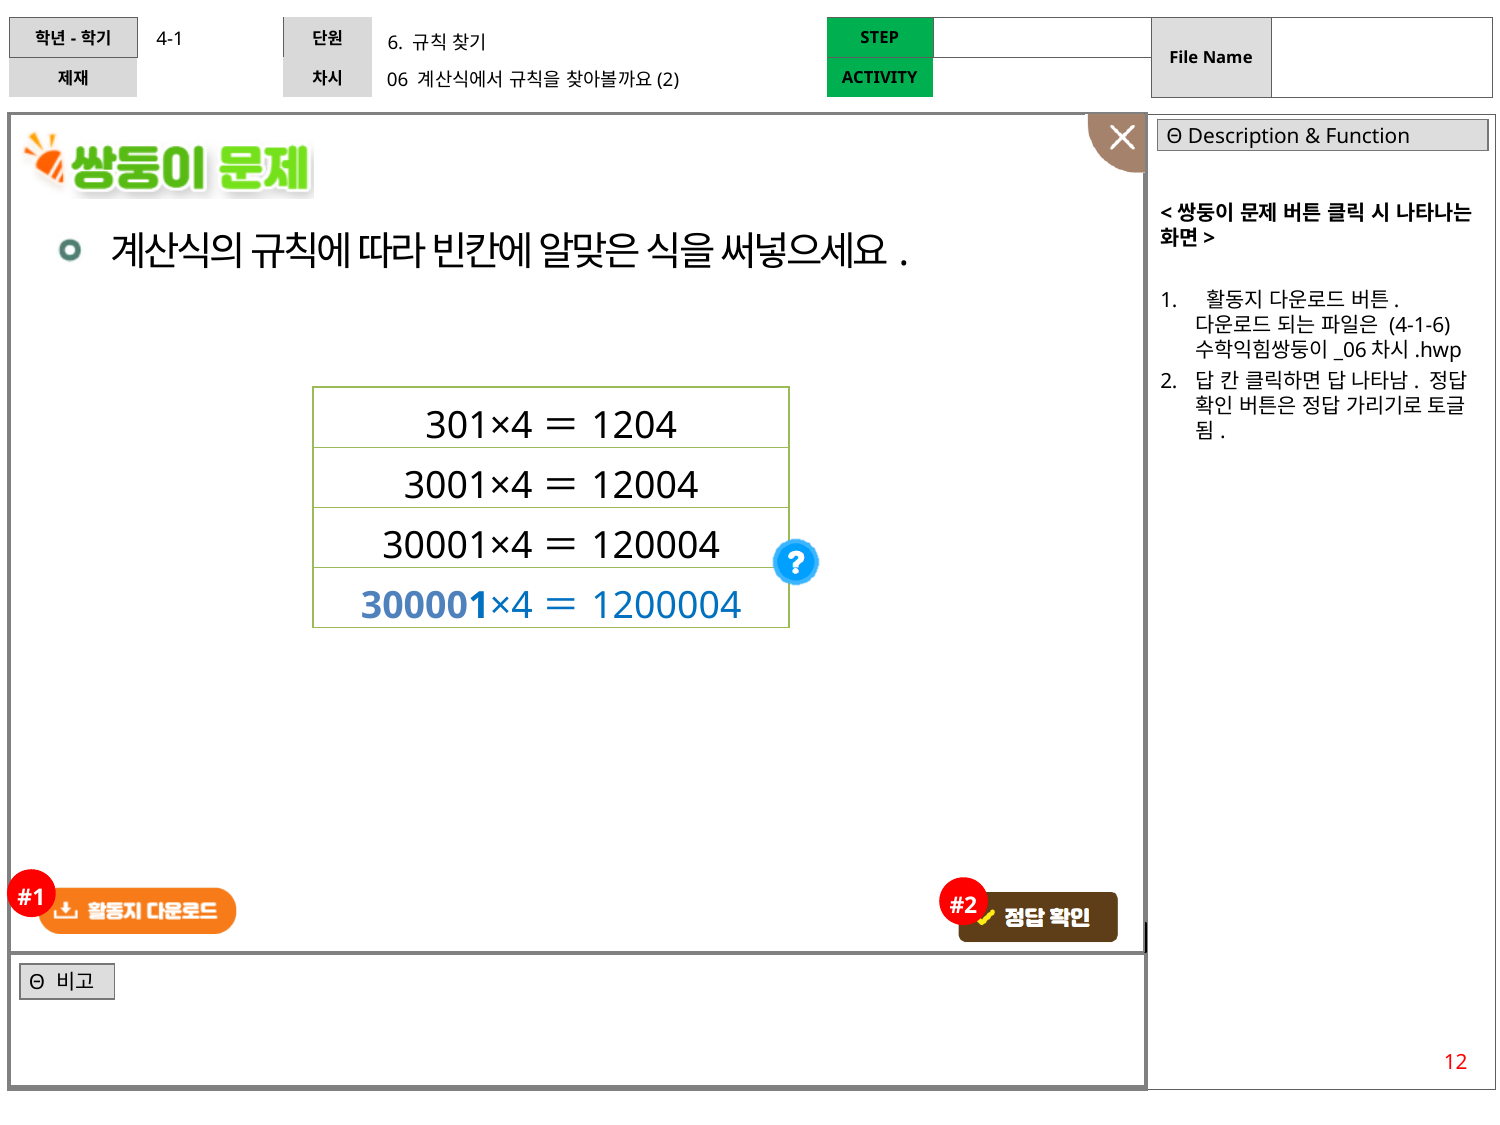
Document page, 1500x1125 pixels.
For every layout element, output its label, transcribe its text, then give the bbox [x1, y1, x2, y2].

table_header Θ Description & Function [1158, 120, 1487, 150]
picture [957, 889, 1120, 943]
text_box <쌍둥이 문제 버튼 클릭 시 나타나는 화면> 활동지 다운로드 버튼. 다운로드 되는 파일은 (4-1-6)수학익힘쌍둥이_06차시.hwp 답 칸 클릭하면 답 나타남. 정답 확인 버튼은 정답 가리기로 토글 됨. [1145, 160, 1500, 451]
picture [766, 533, 826, 592]
picture [37, 886, 237, 935]
picture [1084, 113, 1145, 173]
table_cell 3001×4＝12004 [314, 448, 788, 507]
table_cell 300001×4＝1200004 [314, 568, 788, 627]
text_box #2 [937, 875, 987, 925]
table_header 301×4＝1204 [314, 388, 788, 447]
text_box 계산식의 규칙에 따라 빈칸에 알맞은 식을 써넣으세요. [95, 218, 1103, 282]
text_box 06 계산식에서 규칙을 찾아볼까요(2) [372, 60, 821, 96]
table_cell 30001×4＝120004 [314, 508, 788, 567]
picture [55, 231, 86, 267]
text_box [8, 111, 1146, 954]
picture [17, 126, 314, 199]
text_box #1 [4, 867, 57, 920]
text_box 6. 규칙 찾기 [372, 23, 828, 48]
text_box 4-1 [141, 18, 284, 55]
text_box [1271, 19, 1500, 59]
